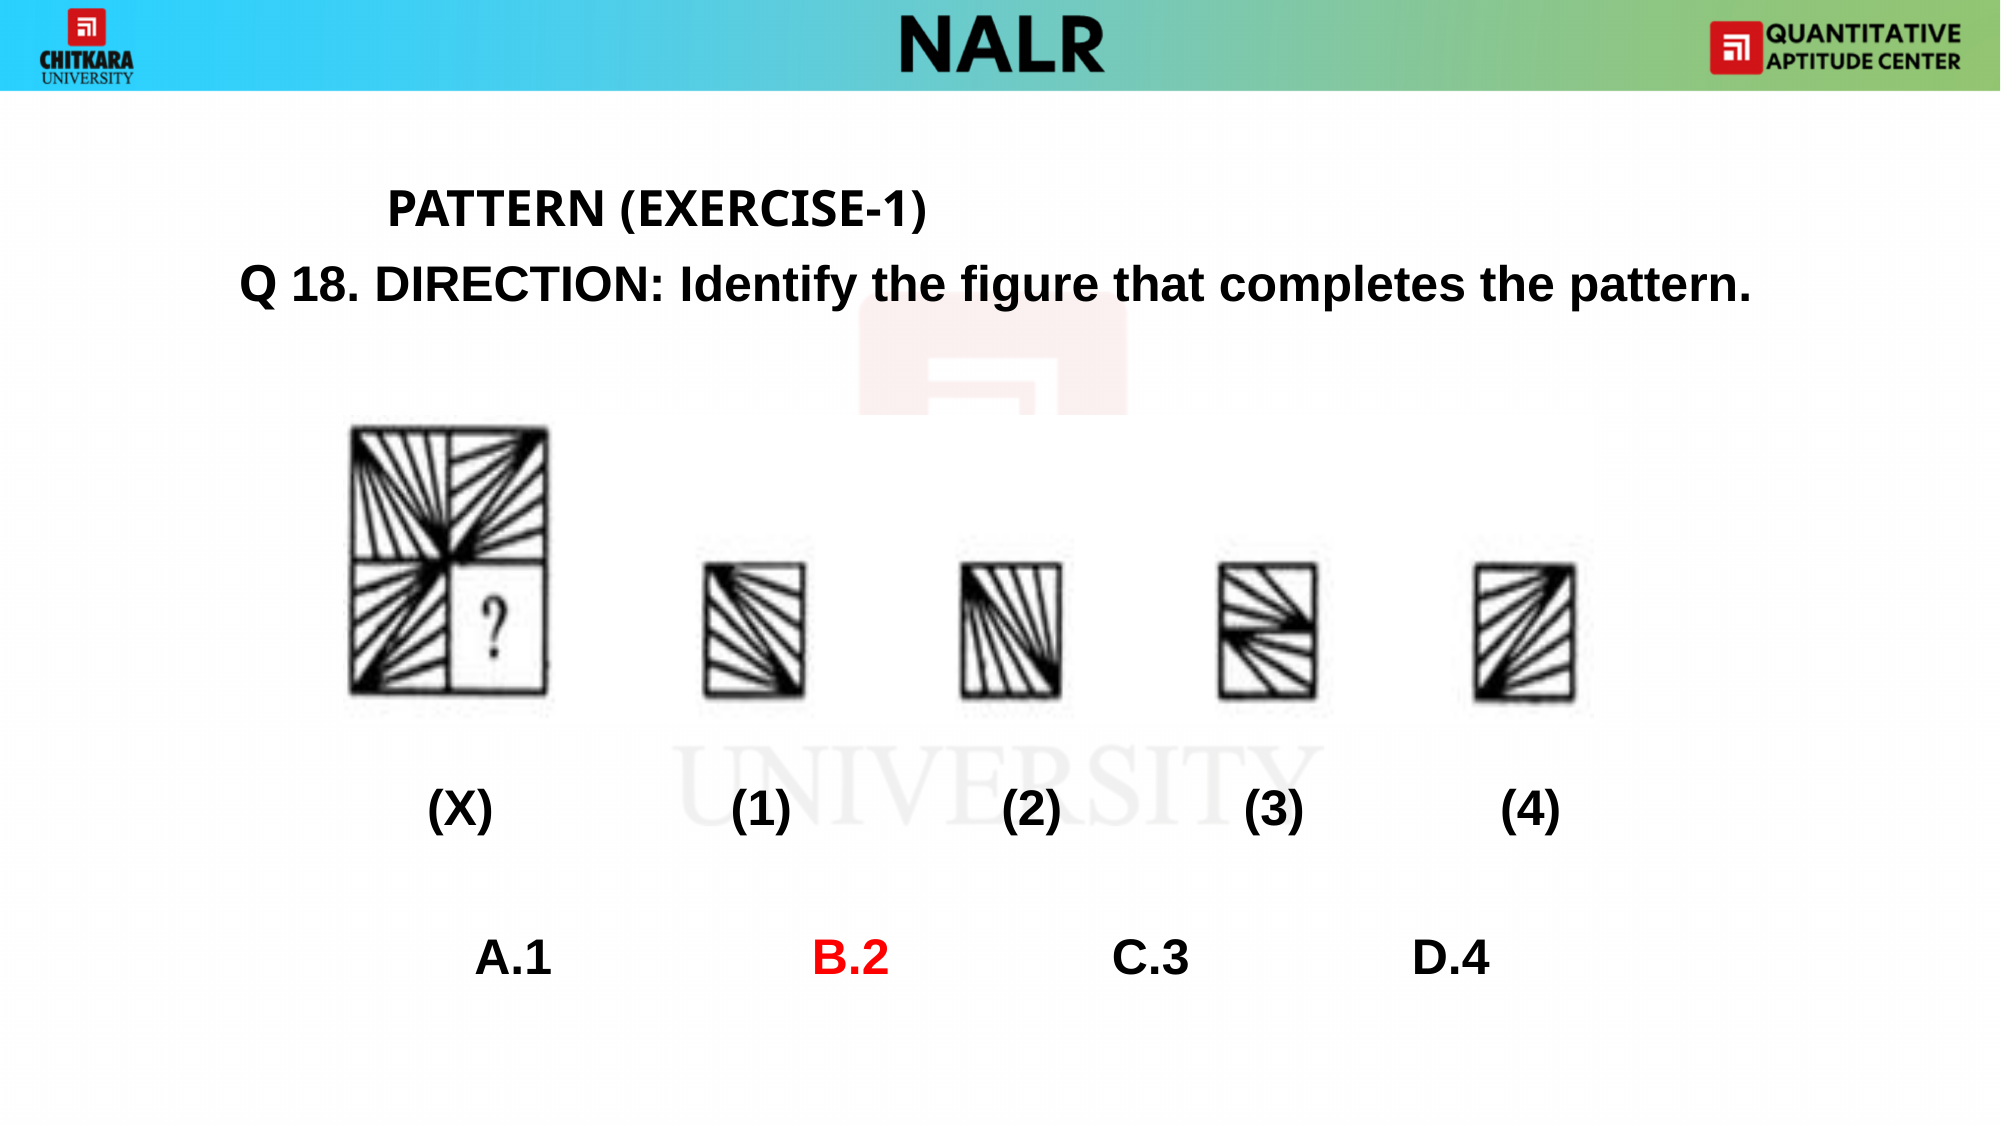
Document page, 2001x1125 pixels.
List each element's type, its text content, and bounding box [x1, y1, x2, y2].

picture [0, 0, 2001, 1125]
list PATTERN (EXERCISE-1) Q 18. DIRECTION: Identify the figure that completes the pattern. (X) (1) (2) (3) (4) A.1 B.2 C.3 D.4 [33, 175, 1959, 1053]
